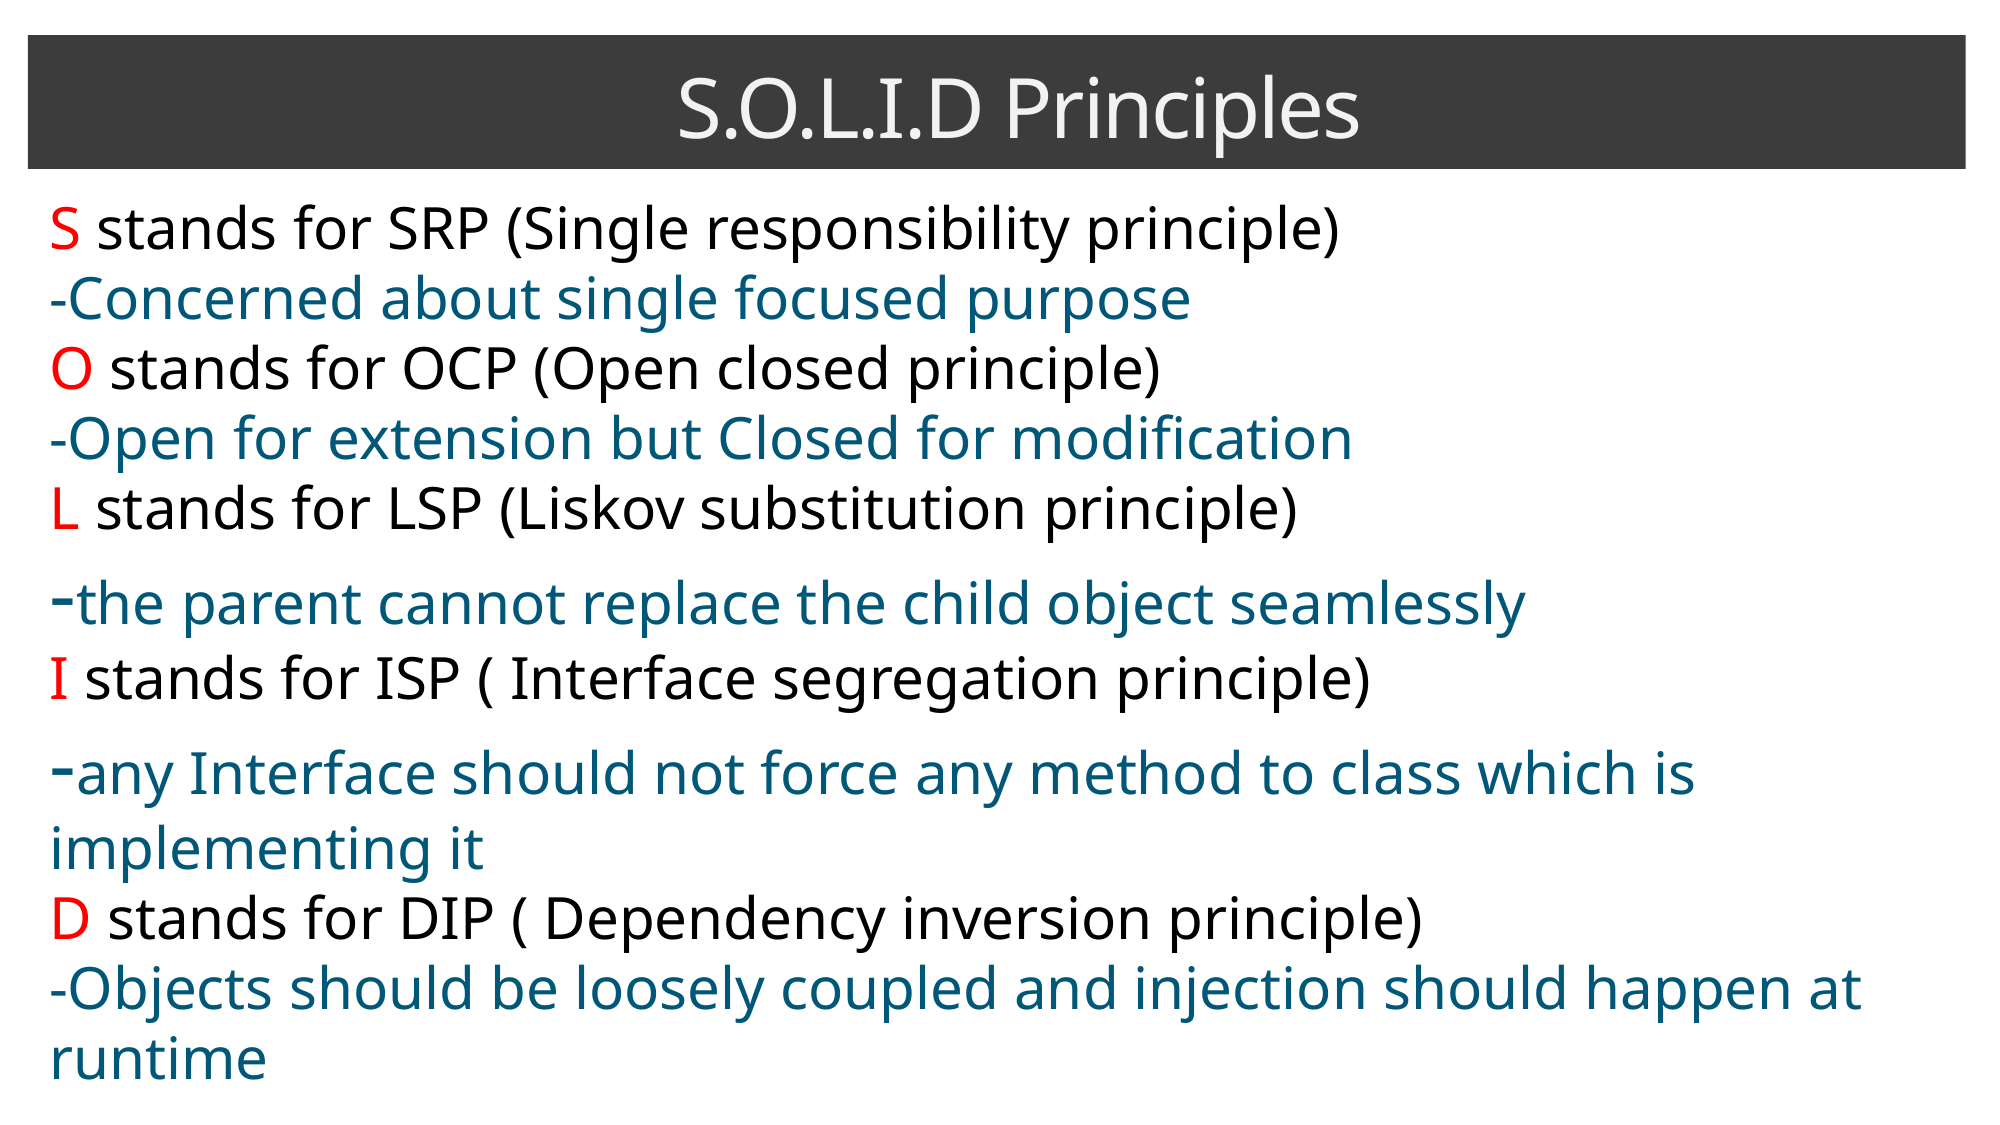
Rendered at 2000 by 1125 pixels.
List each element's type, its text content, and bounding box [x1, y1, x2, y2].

text_box S.O.L.I.D Principles [67, 48, 1966, 175]
text_box S stands for SRP (Single responsibility principle) -Concerned about single focused purpose O stands for OCP (Open closed principle) -Open for extension but Closed for modification L stands for LSP (Liskov substitution principle) -the parent cannot replace the child object seamlessly I stands for ISP ( Interface segregation principle) -any Interface should not force any method to class which is implementing it D stands for DIP ( Dependency inversion principle) -Objects should be loosely coupled and injection should happen at runtime [49, 191, 1966, 1125]
text_box [26, 33, 1968, 171]
